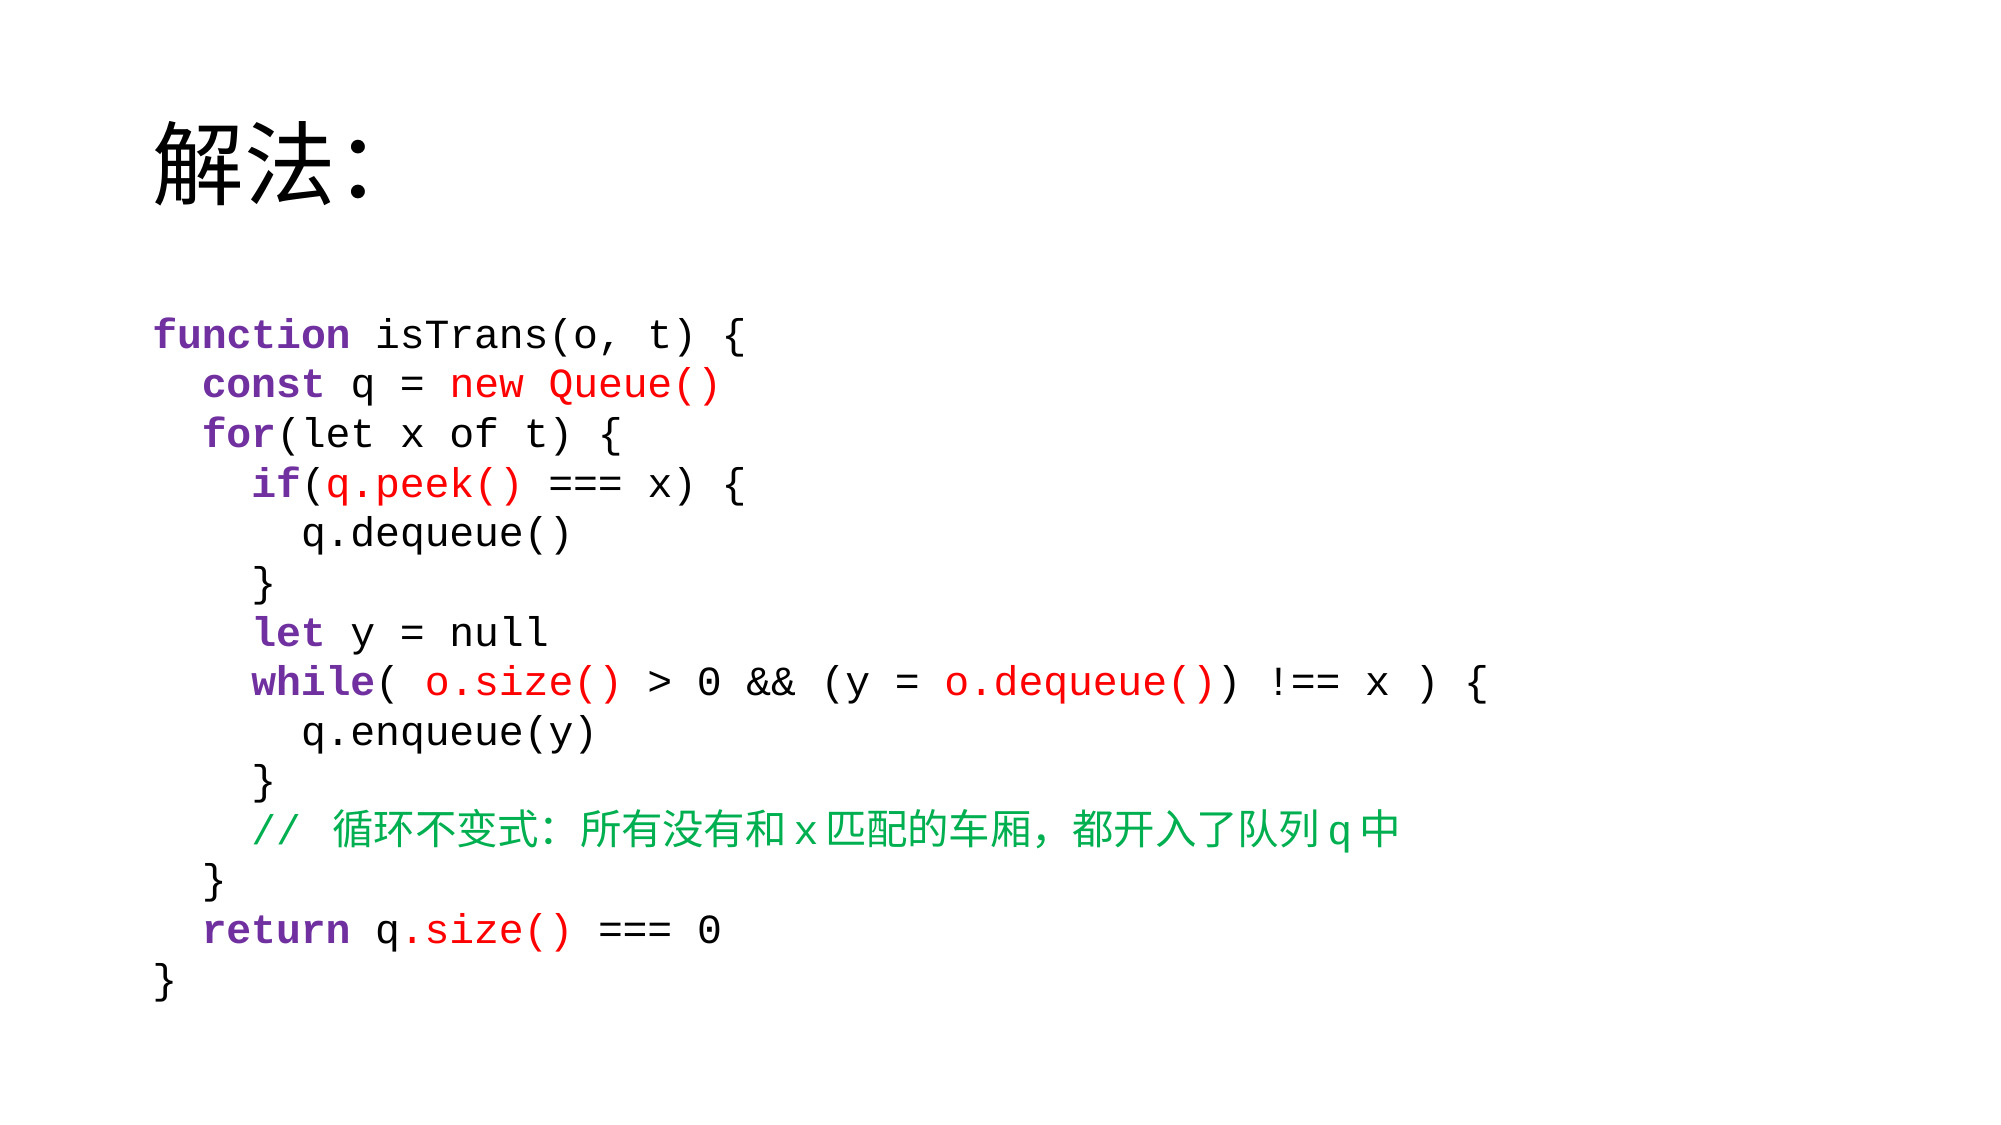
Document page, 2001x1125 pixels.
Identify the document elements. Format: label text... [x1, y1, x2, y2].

list function isTrans(o, t) { const q = new Queue() for(let x of t) { if(q.peek() === x) { q.dequeue() } let y = null while( o.size() > 0 && (y = o.dequeue()) !== x ) { q.enqueue(y) } // 循环不变式：所有没有和x匹配的车厢，都开入了队列q中 } return q.size() === 0 } [137, 299, 1863, 1014]
title 解法： [137, 59, 1863, 278]
